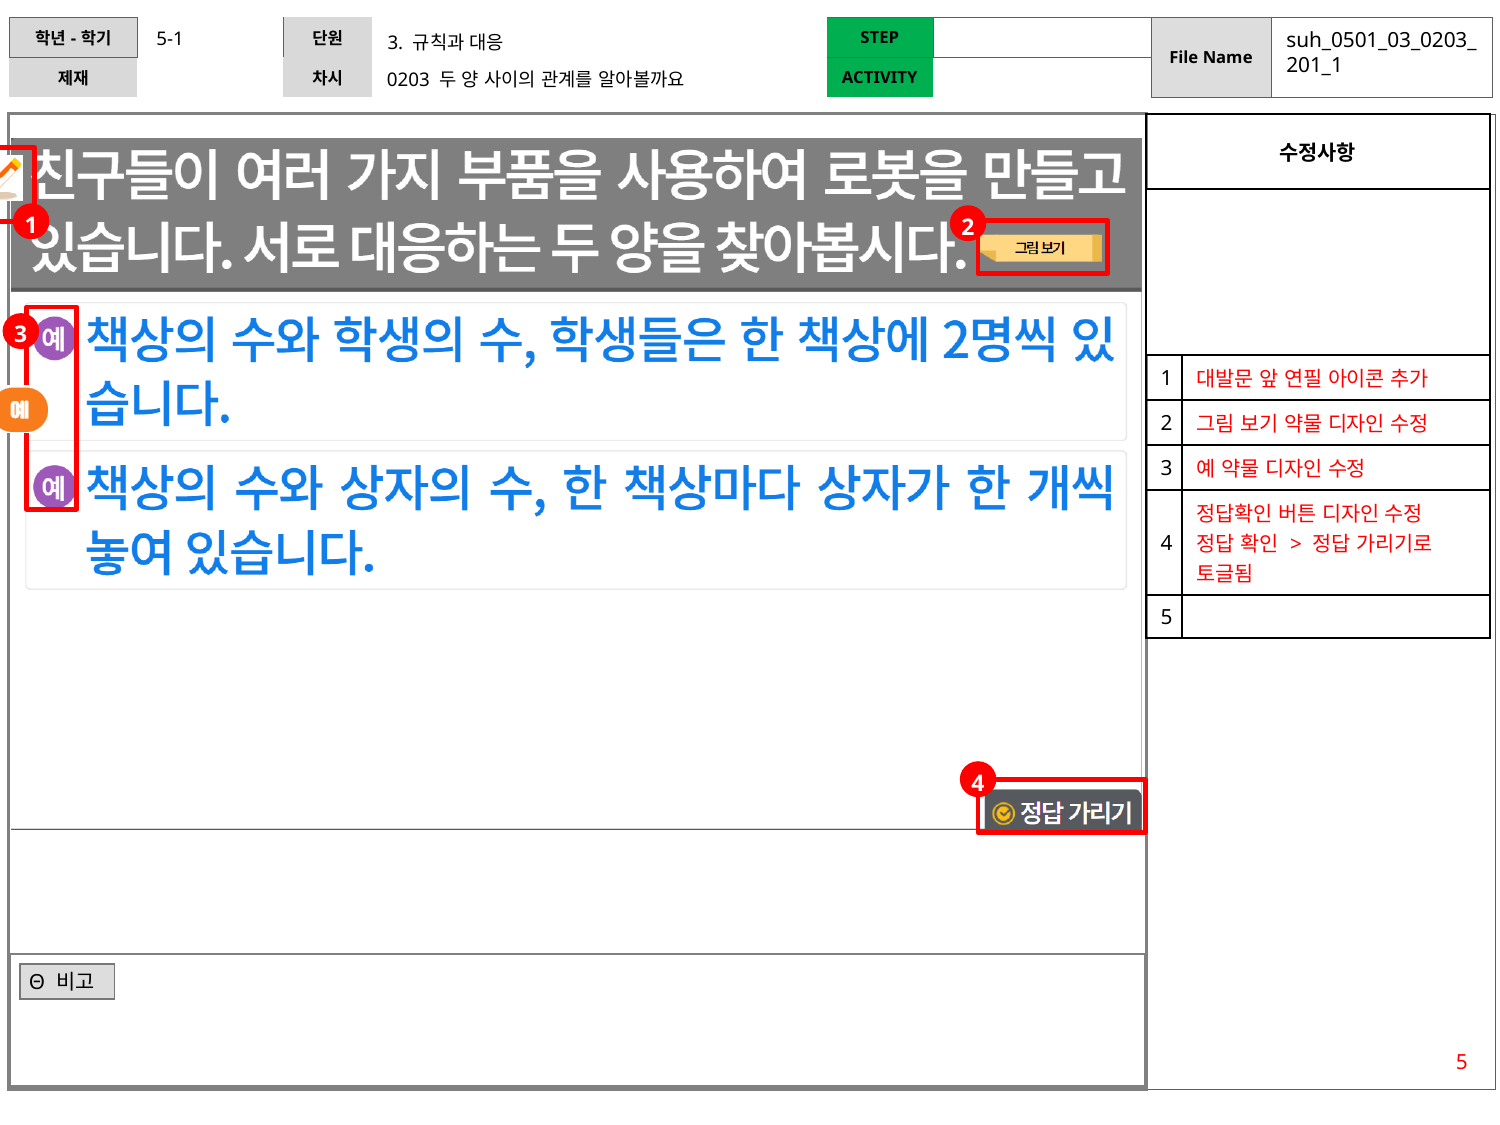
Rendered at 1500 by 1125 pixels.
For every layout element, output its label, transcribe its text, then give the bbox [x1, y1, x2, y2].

table_cell 대발문 앞 연필 아이콘 추가 [1183, 356, 1489, 399]
table_cell 1 [1148, 356, 1181, 399]
table_cell 5 [1148, 596, 1181, 637]
text_box 5-1 [141, 18, 284, 55]
table_cell 4 [1148, 491, 1181, 594]
table_cell 예 약물 디자인 수정 [1183, 446, 1489, 489]
text_box 3. 규칙과 대응 [372, 23, 828, 48]
picture [0, 138, 1143, 830]
table_header 수정사항 [1147, 115, 1489, 188]
table_cell [1148, 190, 1489, 354]
text_box 0203 두 양 사이의 관계를 알아볼까요 [372, 60, 821, 96]
table_cell 정답확인 버튼 디자인 수정 정답 확인 > 정답 가리기로 토글됨 [1183, 491, 1489, 594]
text_box [0, 210, 6, 223]
table_cell [1183, 596, 1489, 637]
text_box 3 [0, 317, 6, 345]
text_box [0, 145, 6, 154]
table_cell 2 [1148, 401, 1181, 444]
table_cell 그림 보기 약물 디자인 수정 [1183, 401, 1489, 444]
table_cell 3 [1148, 446, 1181, 489]
text_box suh_0501_03_0203_201_1 [1271, 18, 1500, 84]
